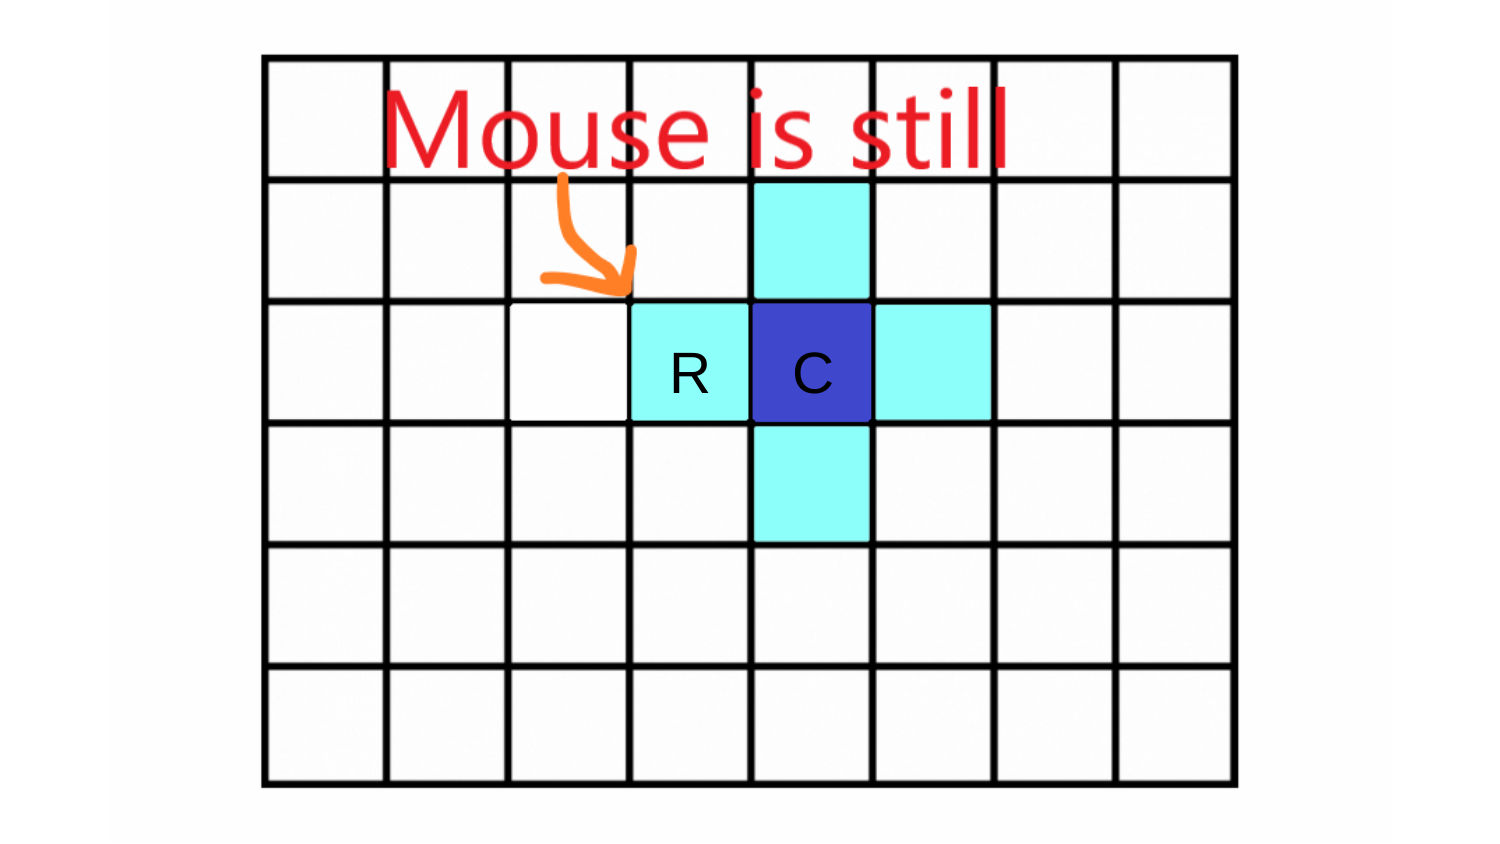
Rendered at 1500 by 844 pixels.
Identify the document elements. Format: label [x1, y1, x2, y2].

picture [108, 0, 1392, 844]
